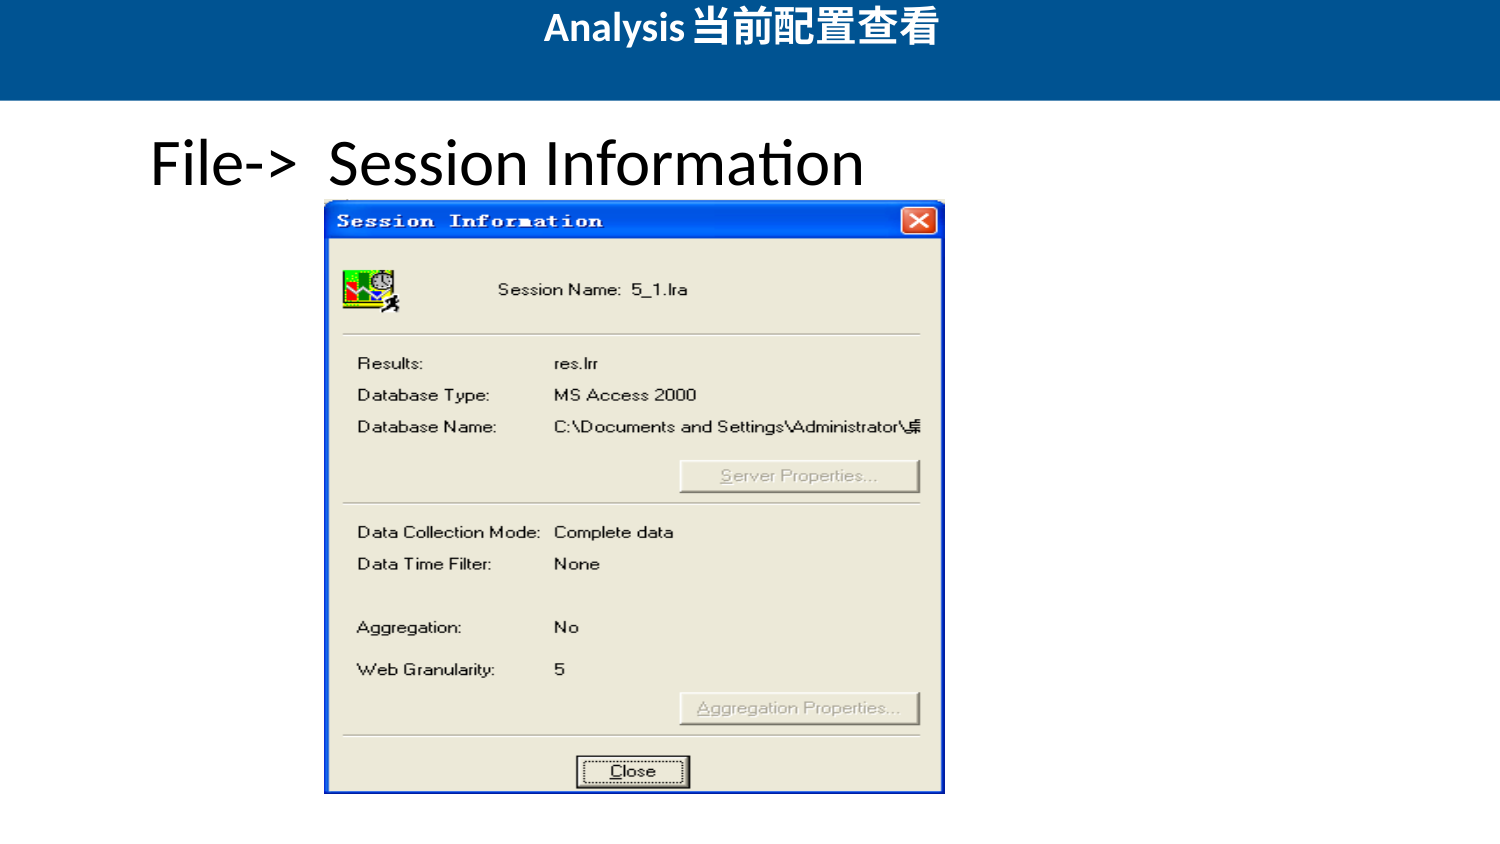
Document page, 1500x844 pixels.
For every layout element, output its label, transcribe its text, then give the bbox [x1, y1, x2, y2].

picture [324, 199, 945, 794]
text_box File-> Session Information [135, 111, 1187, 206]
title Analysis当前配置查看 [2, 0, 1483, 101]
